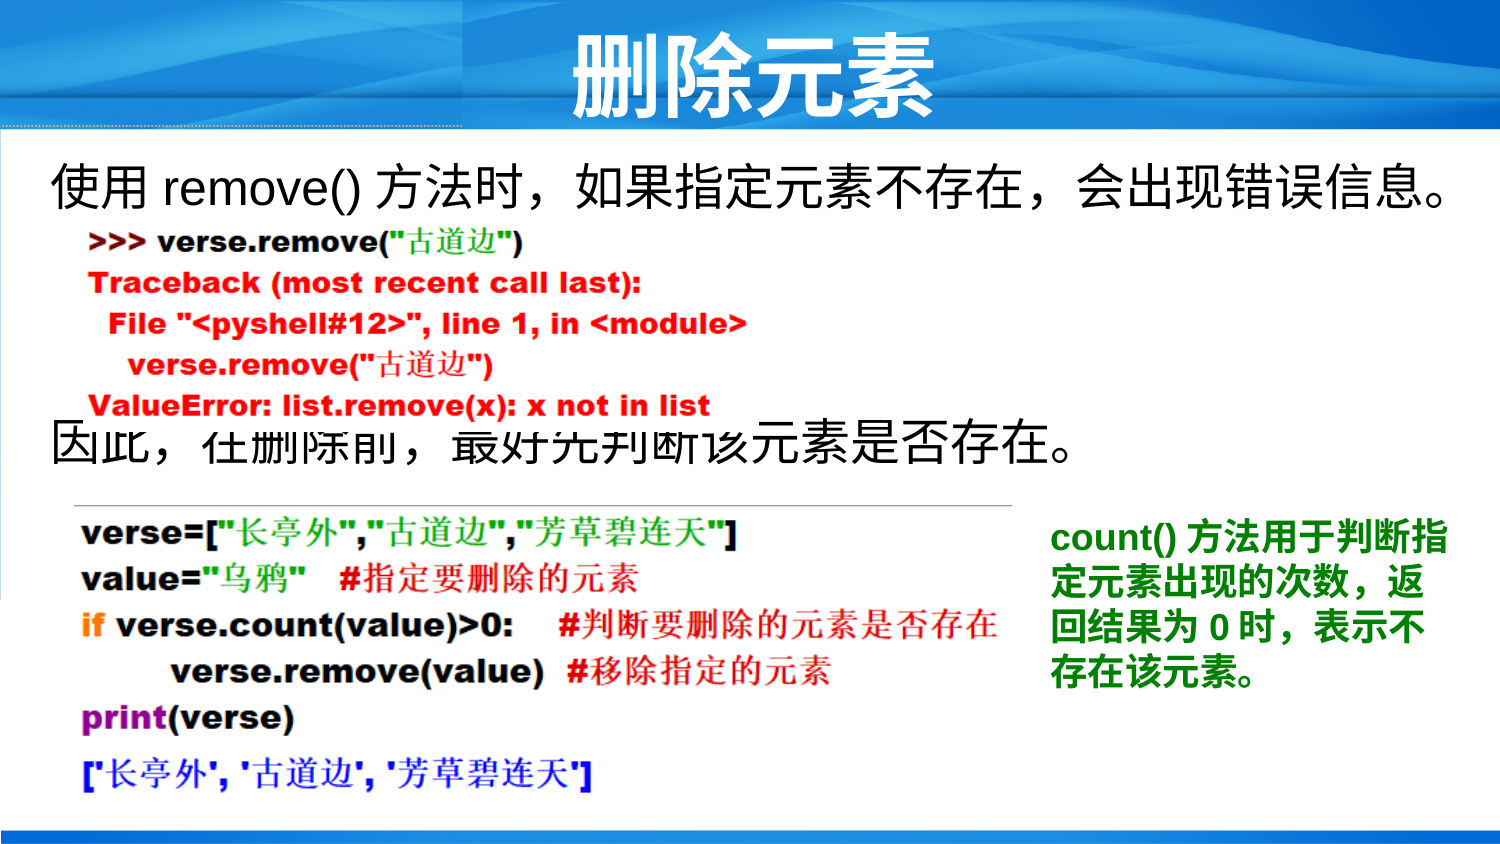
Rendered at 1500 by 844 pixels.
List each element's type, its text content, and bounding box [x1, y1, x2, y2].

text_box count()方法用于判断指定元素出现的次数，返回结果为0时，表示不存在该元素。 [1035, 505, 1473, 701]
title 删除元素 [79, 3, 1430, 144]
picture [0, 0, 1500, 844]
list 使用remove()方法时，如果指定元素不存在，会出现错误信息。 因此，在删除前，最好先判断该元素是否存在。 [35, 147, 1474, 786]
